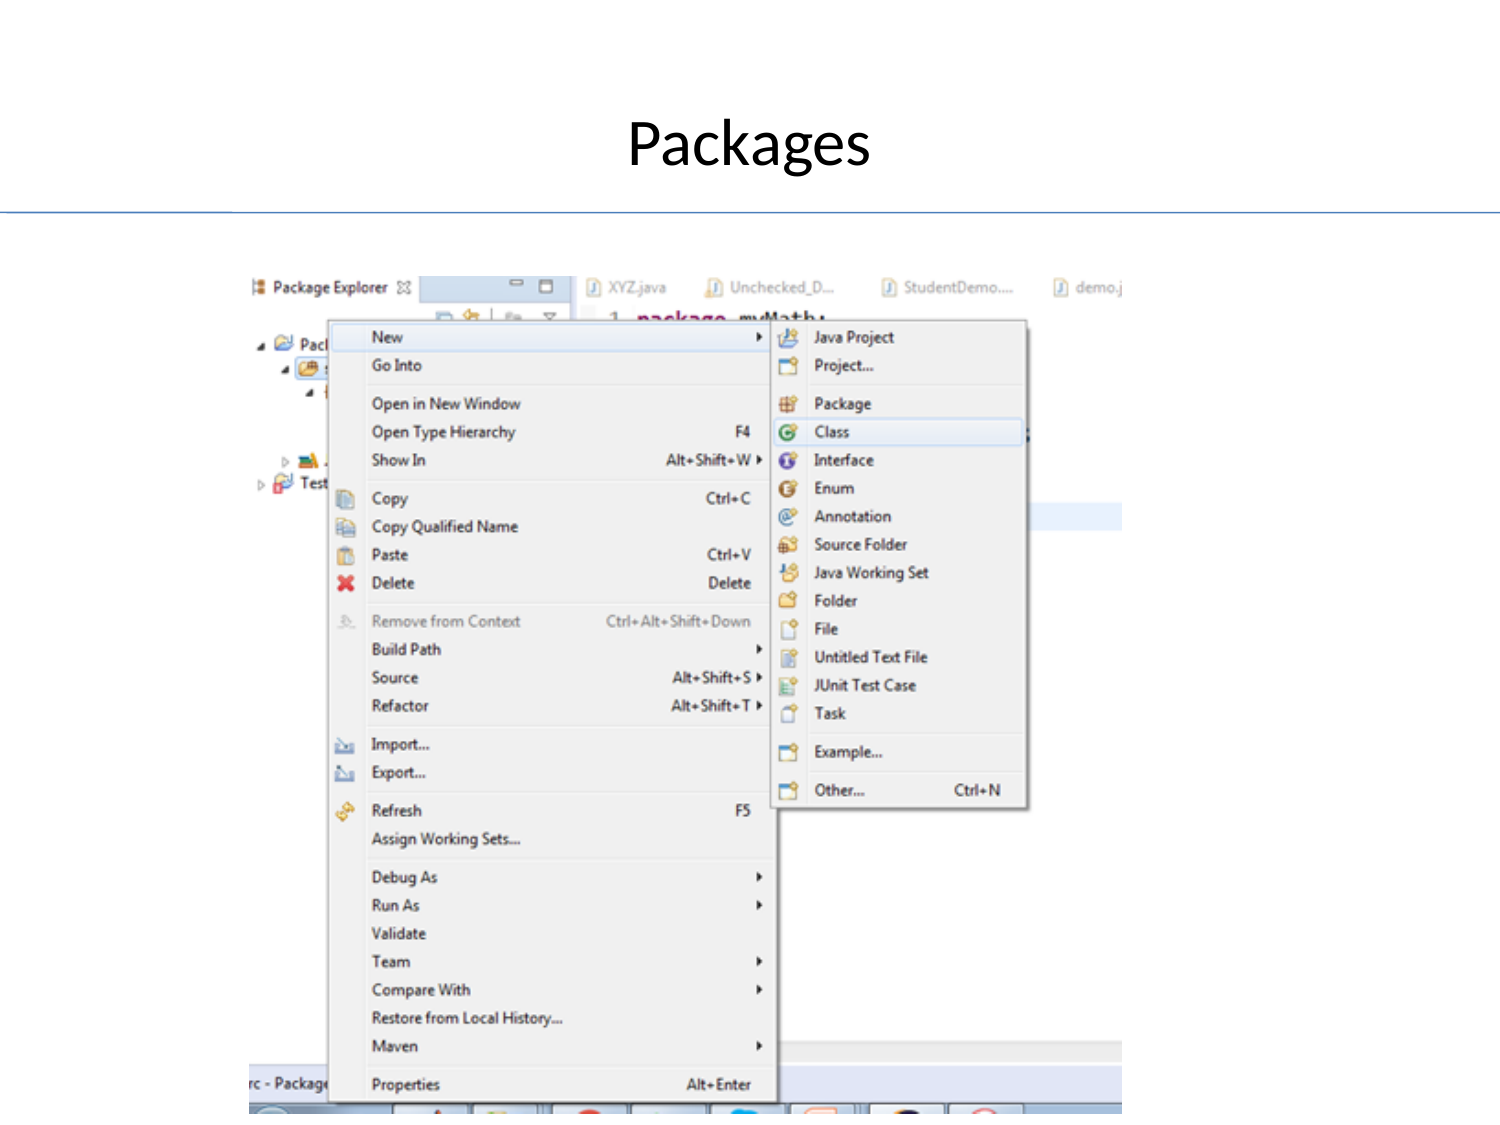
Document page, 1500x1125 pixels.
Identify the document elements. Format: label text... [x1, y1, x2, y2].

title Packages [75, 45, 1425, 233]
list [249, 276, 1123, 1114]
